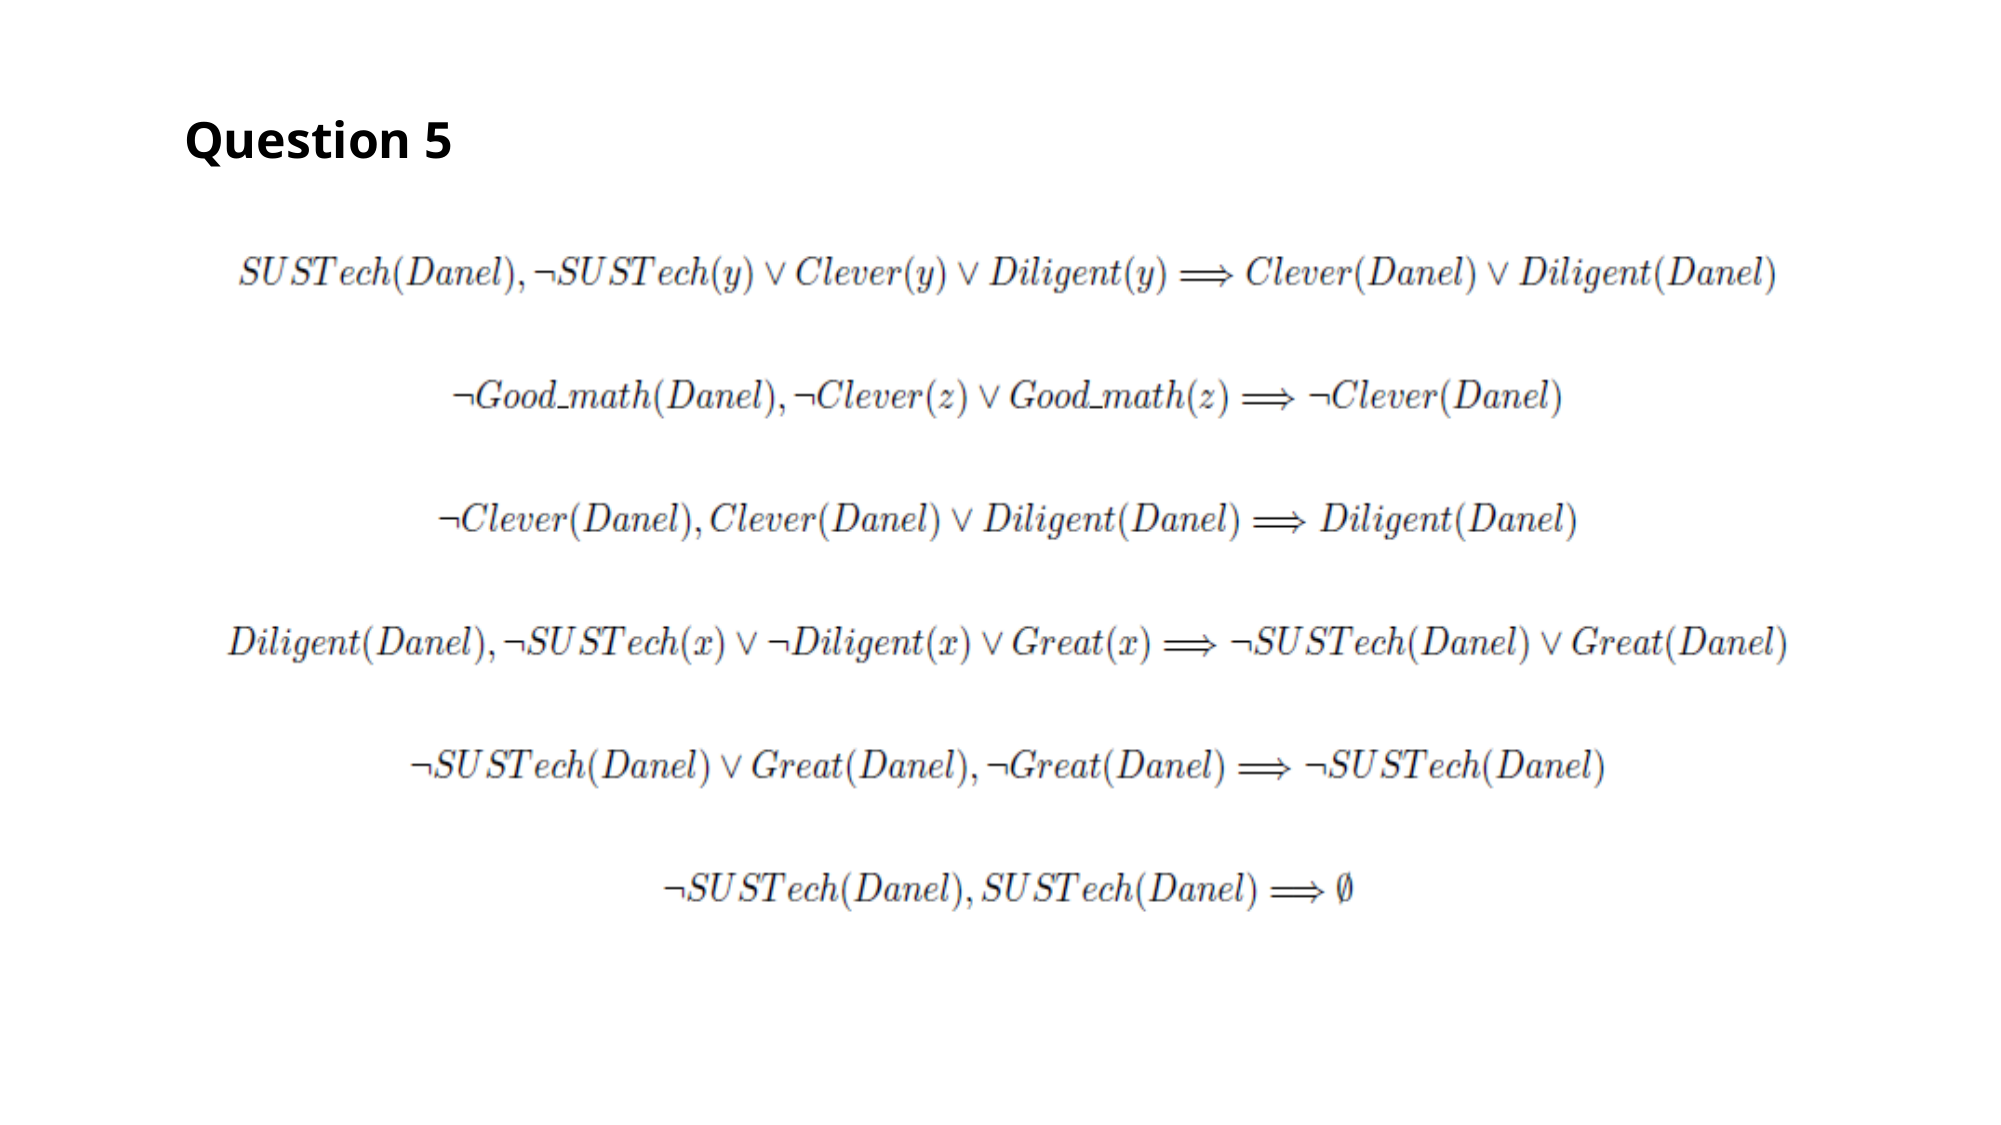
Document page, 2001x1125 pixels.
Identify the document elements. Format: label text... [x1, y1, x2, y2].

picture [208, 241, 1801, 924]
text_box Question 5 [169, 100, 469, 176]
